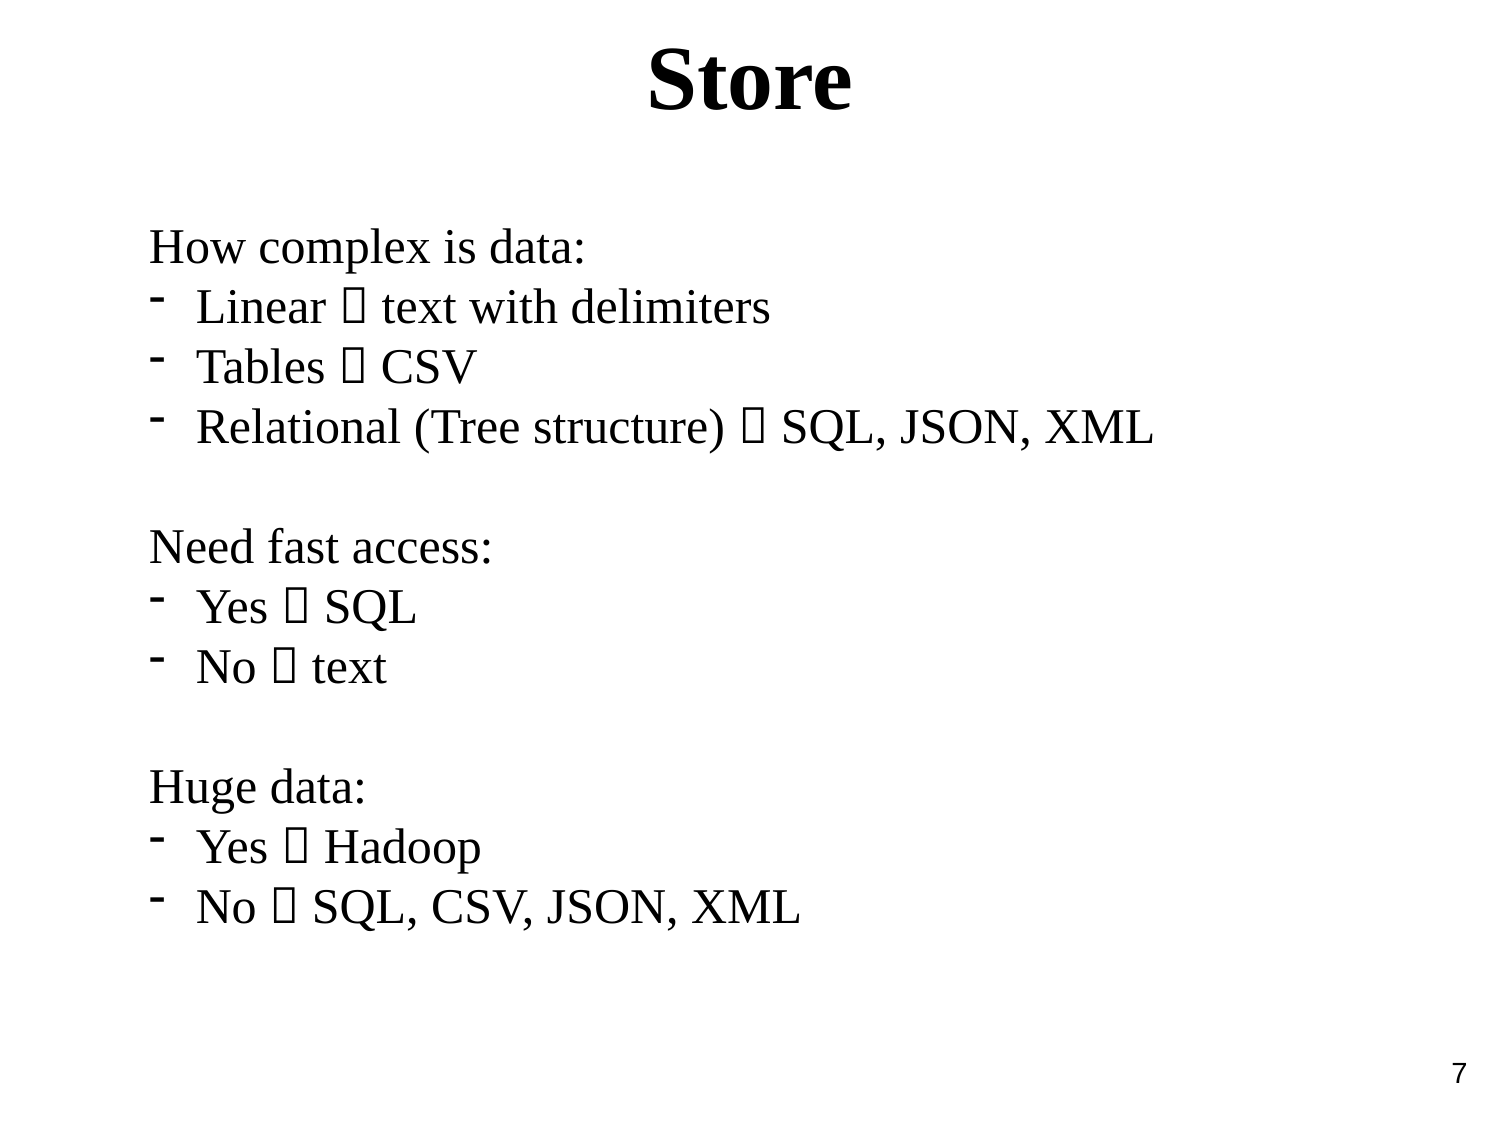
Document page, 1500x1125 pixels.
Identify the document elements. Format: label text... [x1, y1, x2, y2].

text_box Store [0, 10, 1500, 136]
text_box How complex is data: Linear  text with delimiters Tables  CSV Relational (Tree structure)  SQL, JSON, XML Need fast access: Yes  SQL No  text Huge data: Yes  Hadoop No  SQL, CSV, JSON, XML [134, 205, 1286, 941]
slide_number 7 [1132, 1046, 1483, 1125]
